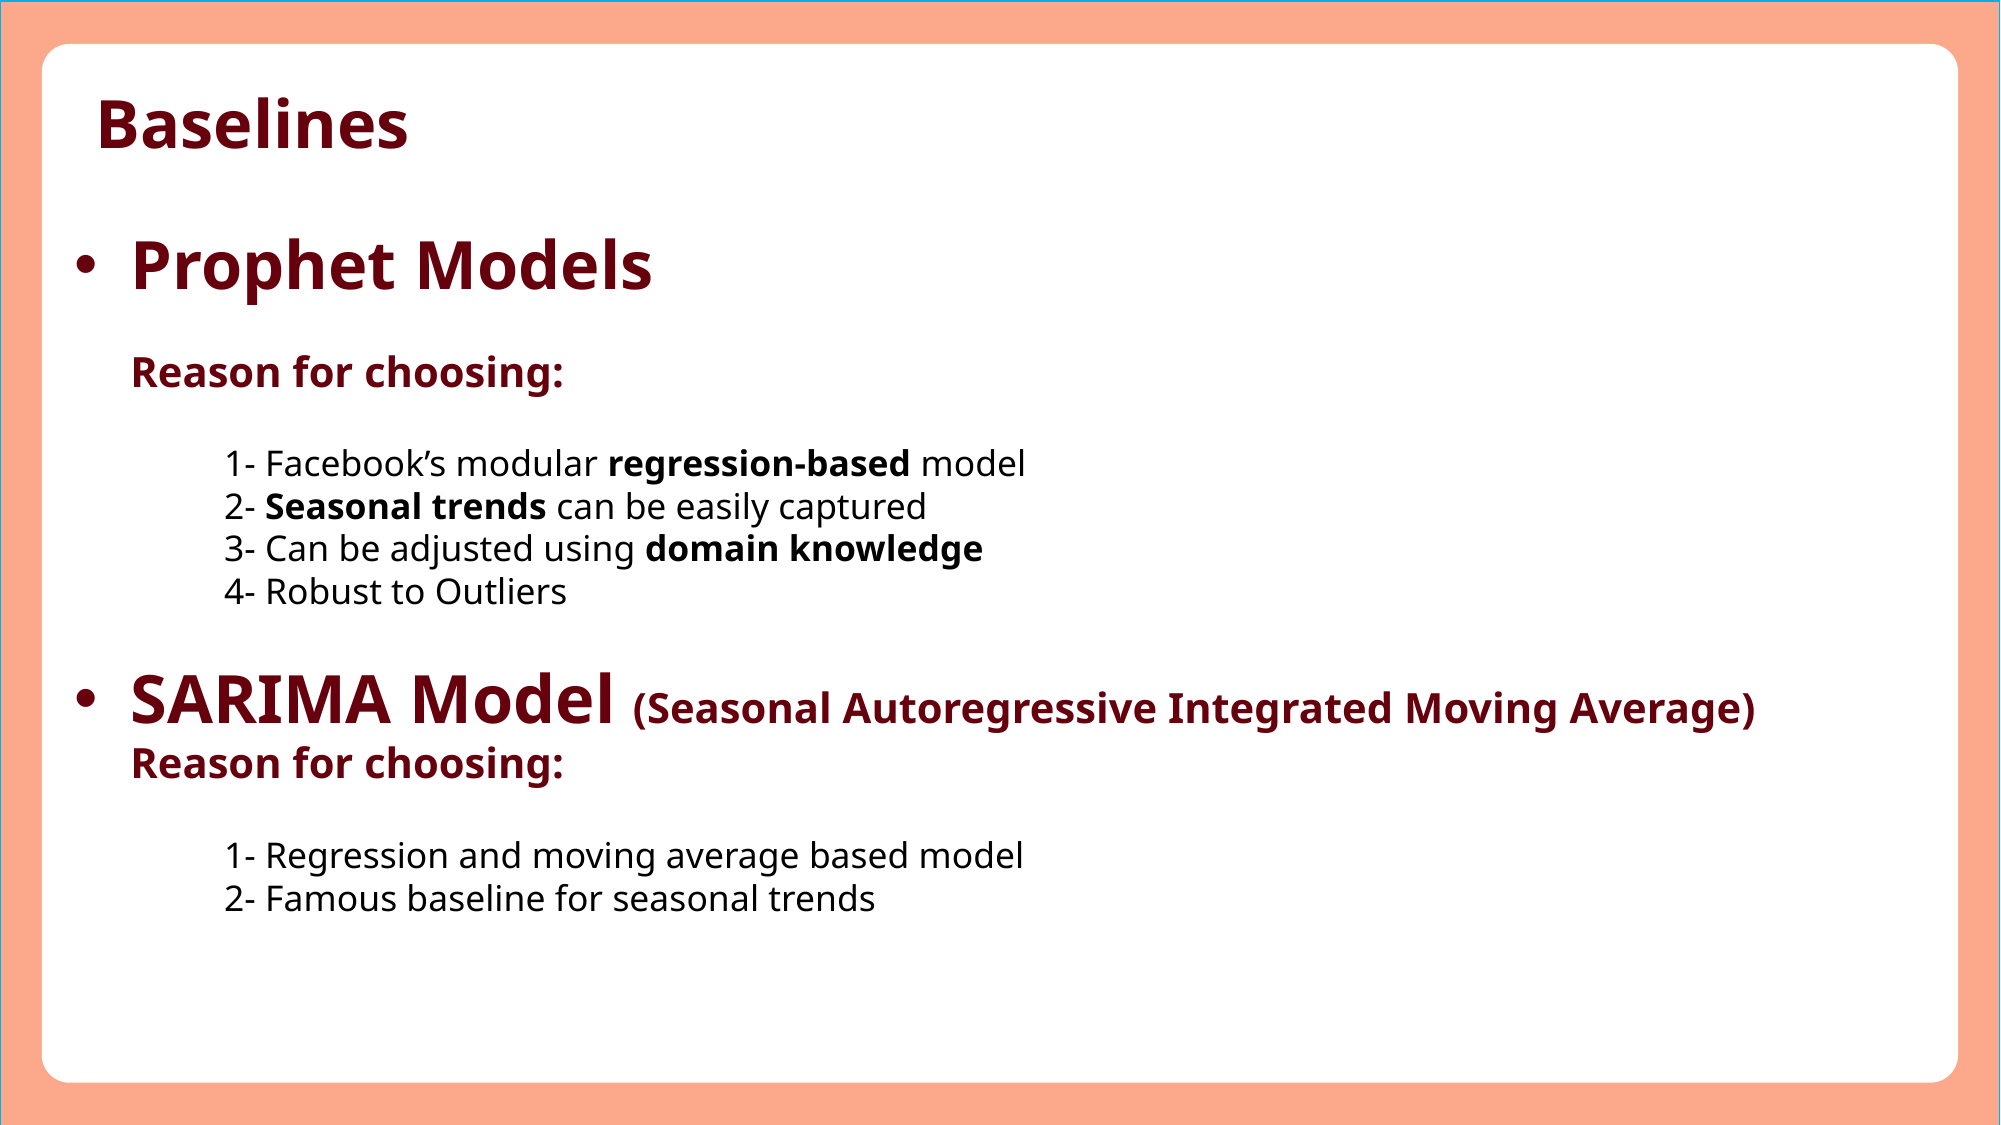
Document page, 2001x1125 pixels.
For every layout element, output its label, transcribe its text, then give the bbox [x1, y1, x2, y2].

text_box Prophet Models Reason for choosing: 1- Facebook’s modular regression-based model 2- Seasonal trends can be easily captured 3- Can be adjusted using domain knowledge 4- Robust to Outliers SARIMA Model (Seasonal Autoregressive Integrated Moving Average) Reason for choosing: 1- Regression and moving average based model 2- Famous baseline for seasonal trends [59, 215, 1825, 1061]
title Baselines [80, 64, 1209, 170]
